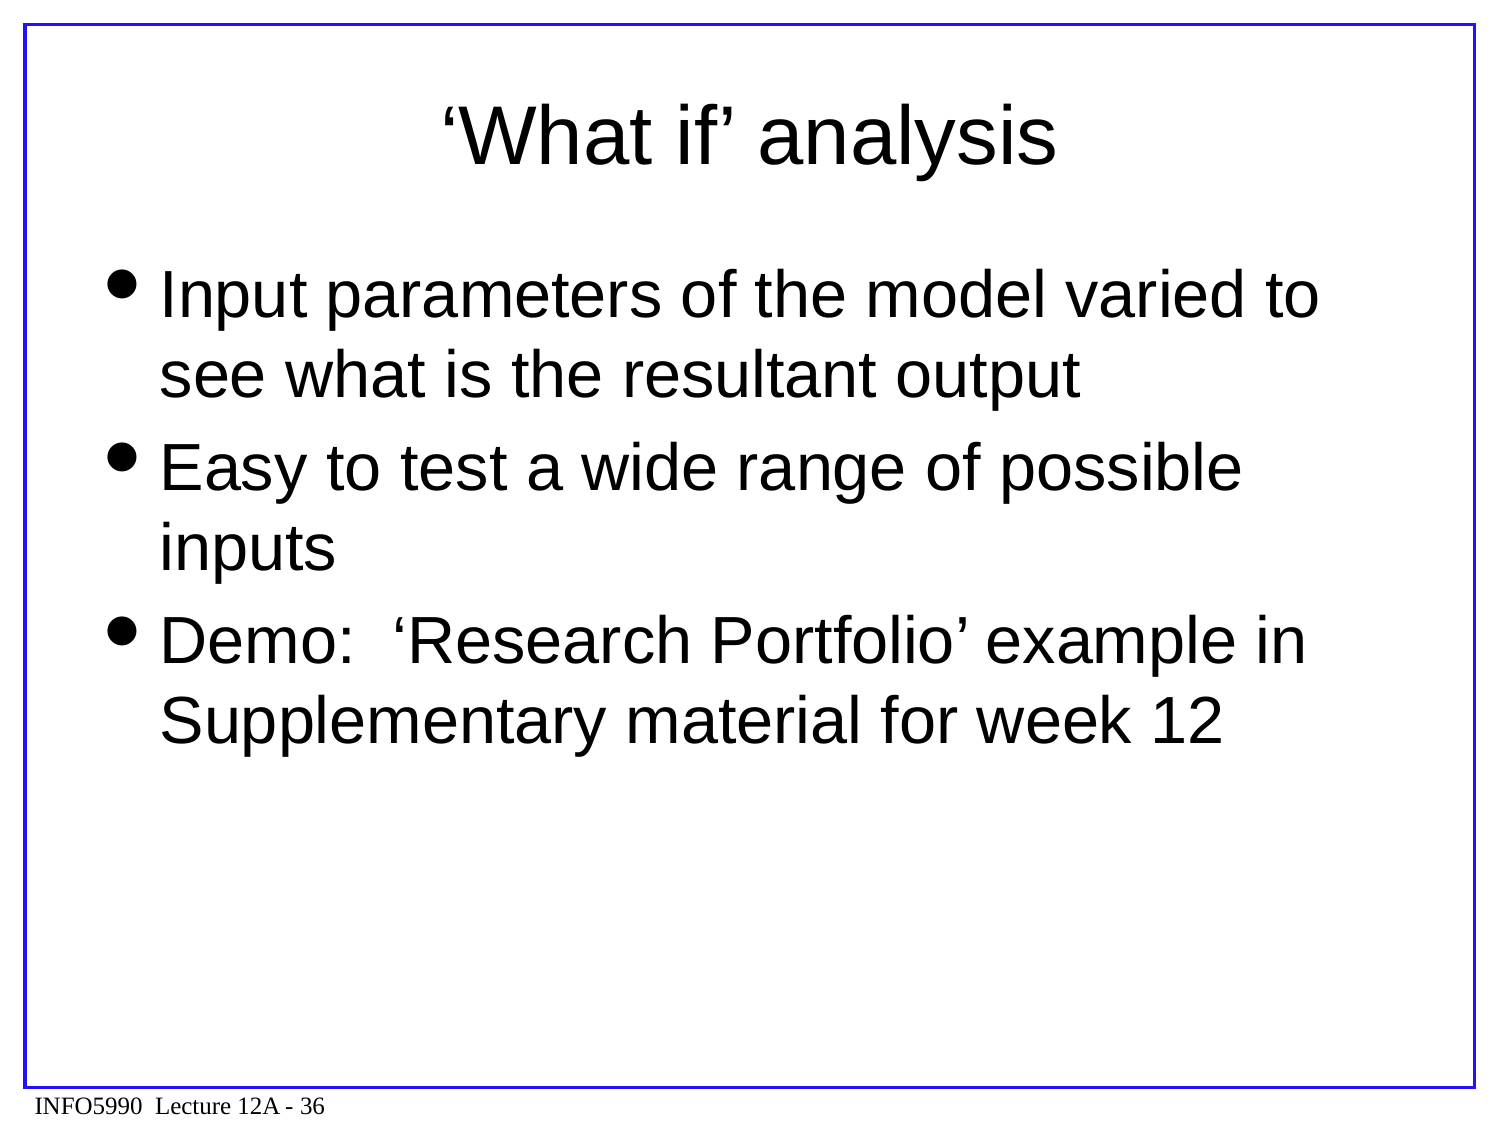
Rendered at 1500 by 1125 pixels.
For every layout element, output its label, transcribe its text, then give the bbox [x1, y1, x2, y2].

list Input parameters of the model varied to see what is the resultant output Easy to test a wide range of possible inputs Demo: ‘Research Portfolio’ example in Supplementary material for week 12 [87, 243, 1396, 1032]
title ‘What if’ analysis [111, 54, 1388, 209]
